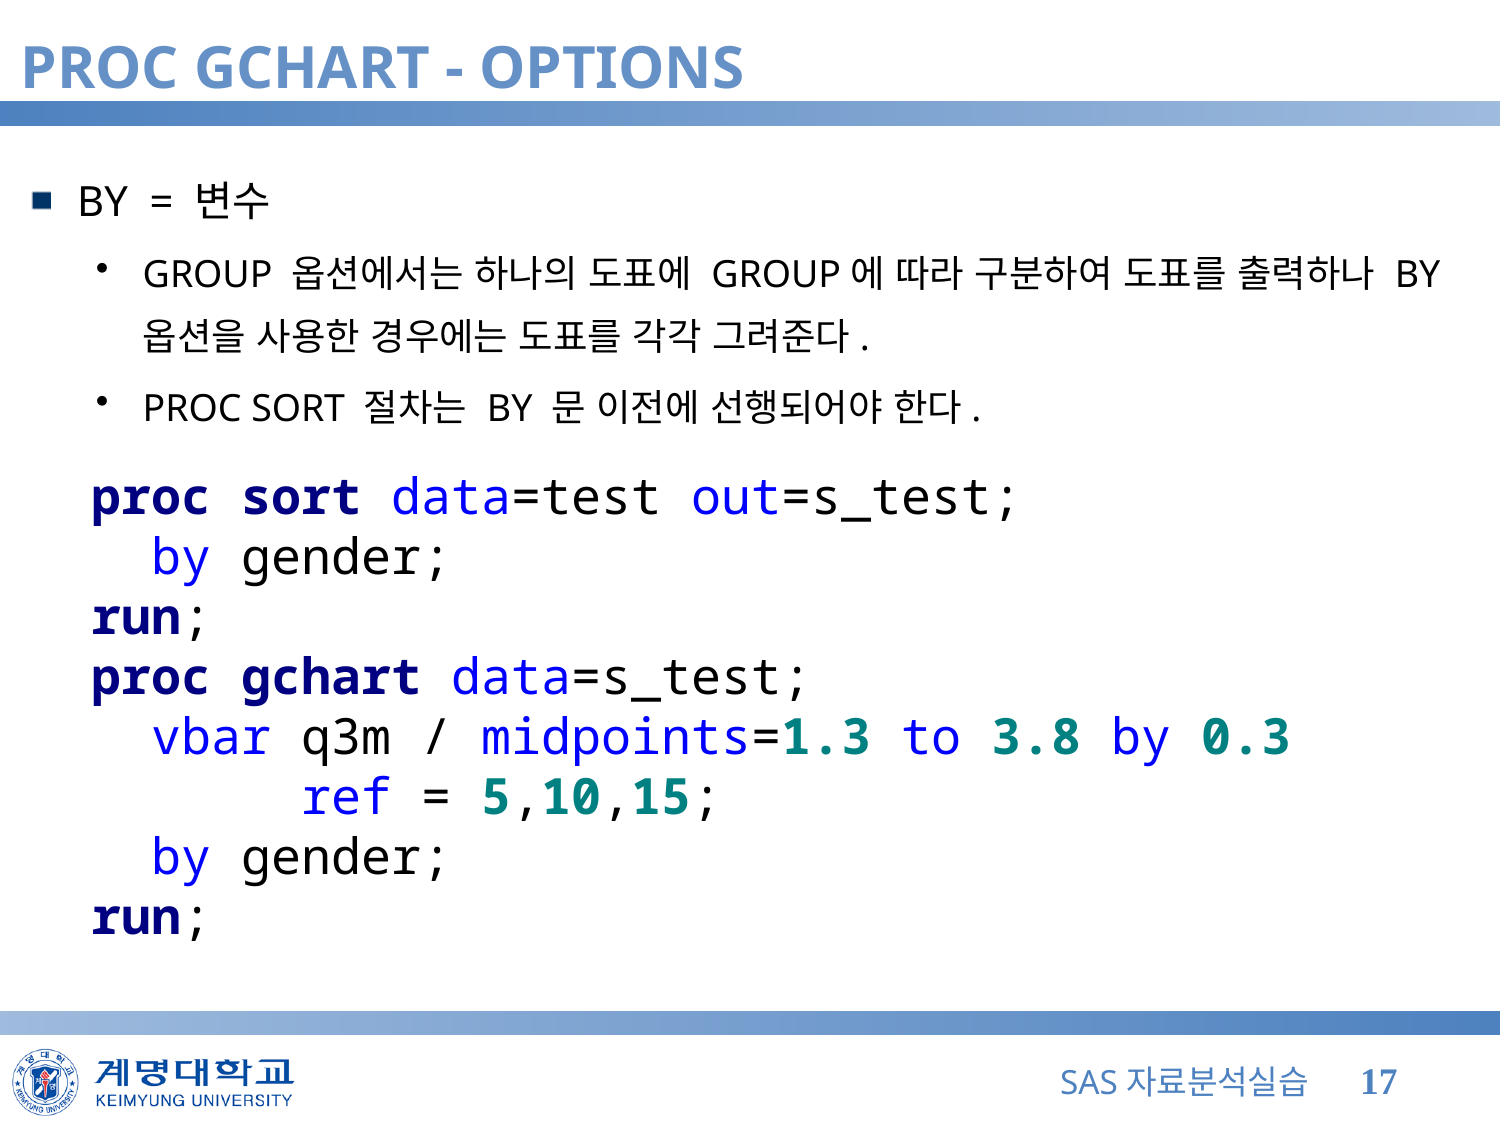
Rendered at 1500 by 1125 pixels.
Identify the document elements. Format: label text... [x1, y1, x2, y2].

picture [5, 1043, 301, 1121]
text_box proc sort data=test out=s_test; by gender; run; proc gchart data=s_test; vbar q3m / midpoints=1.3 to 3.8 by 0.3 ref = 5,10,15; by gender; run; [76, 431, 1436, 1037]
picture [20, 185, 51, 215]
list BY = 변수 GROUP 옵션에서는 하나의 도표에 GROUP에 따라 구분하여 도표를 출력하나 BY 옵션을 사용한 경우에는 도표를 각각 그려준다. PROC SORT 절차는 BY 문 이전에 선행되어야 한다. [5, 147, 1500, 988]
title PROC GCHART - OPTIONS [5, 31, 1306, 100]
